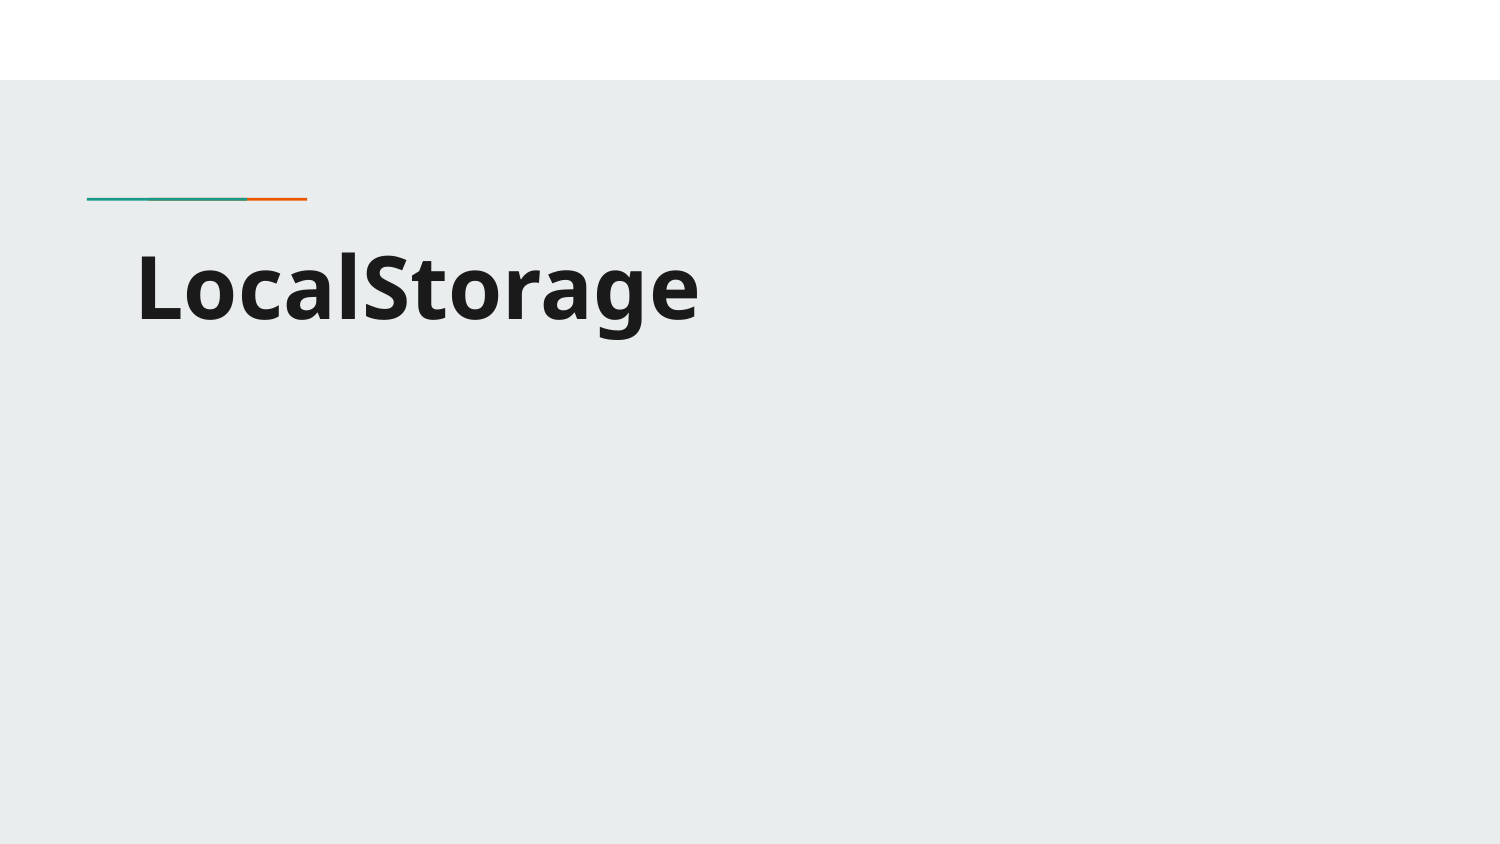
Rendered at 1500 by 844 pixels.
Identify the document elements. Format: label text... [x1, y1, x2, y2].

title LocalStorage [119, 216, 1381, 490]
